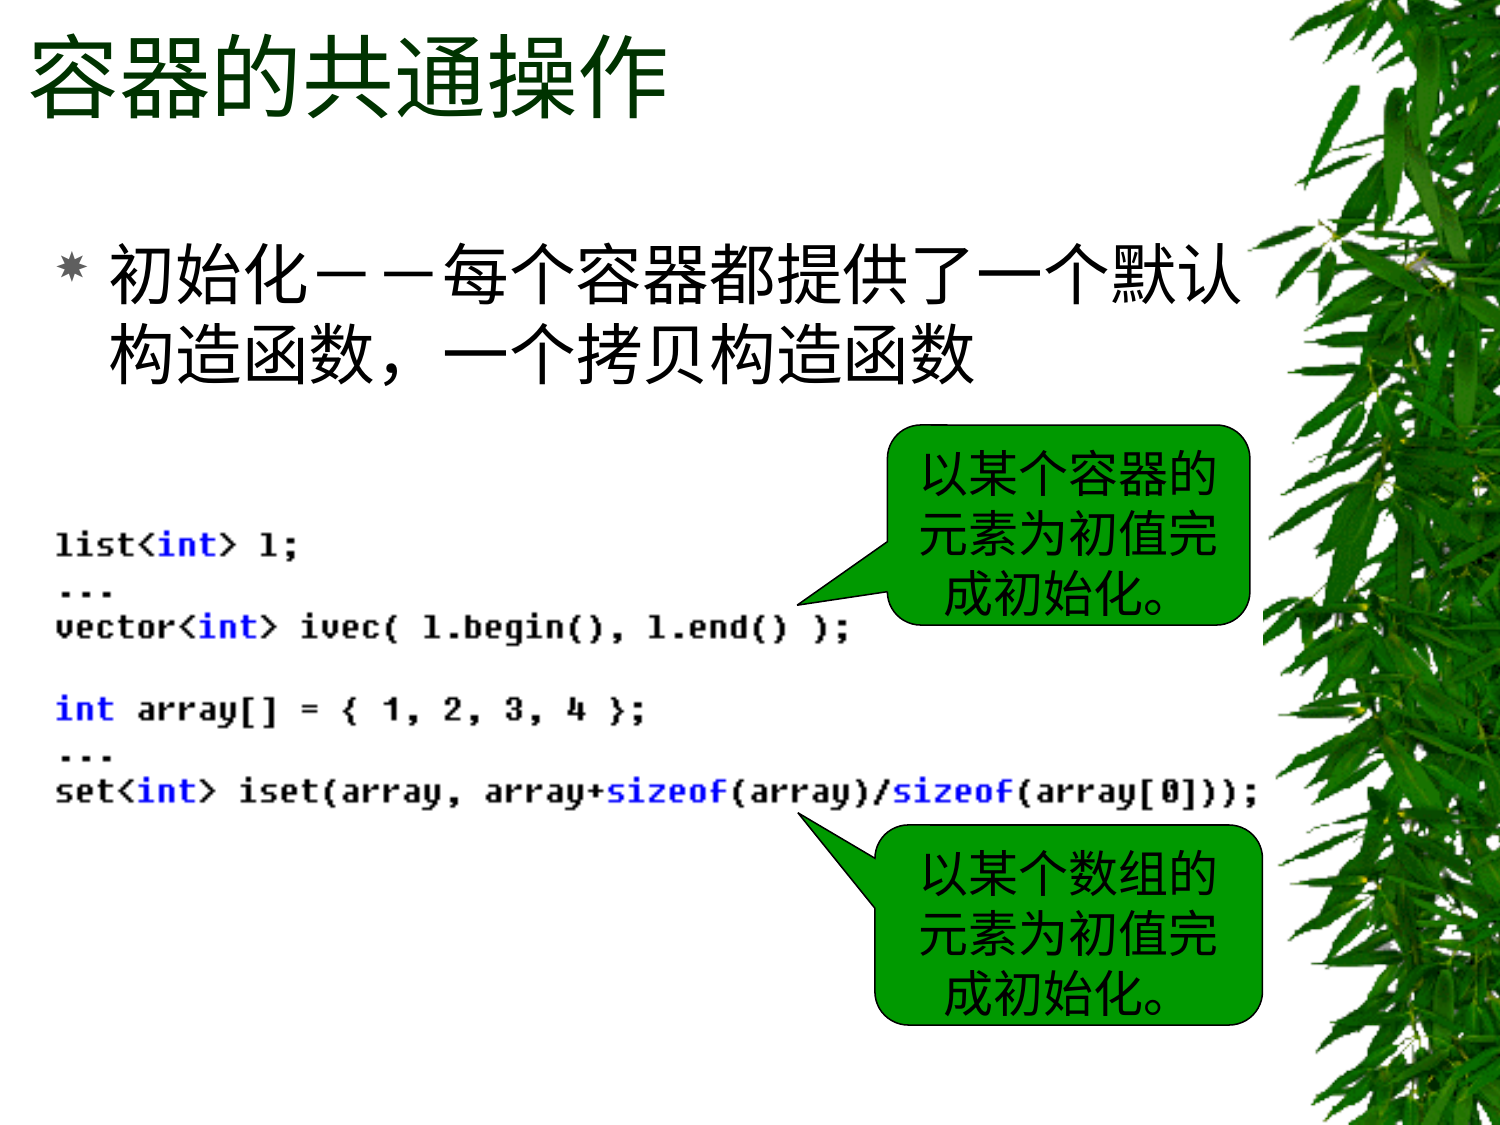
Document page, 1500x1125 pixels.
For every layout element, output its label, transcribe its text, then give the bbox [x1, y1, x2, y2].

text_box 以某个数组的元素为初值完成初始化。 [800, 816, 1263, 1026]
text_box 以某个容器的元素为初值完成初始化。 [887, 424, 1250, 521]
list 初始化－－每个容器都提供了一个默认构造函数，一个拷贝构造函数 [37, 224, 1275, 950]
title 容器的共通操作 [12, 12, 1238, 138]
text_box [49, 521, 1263, 816]
picture [1206, 0, 1500, 1125]
